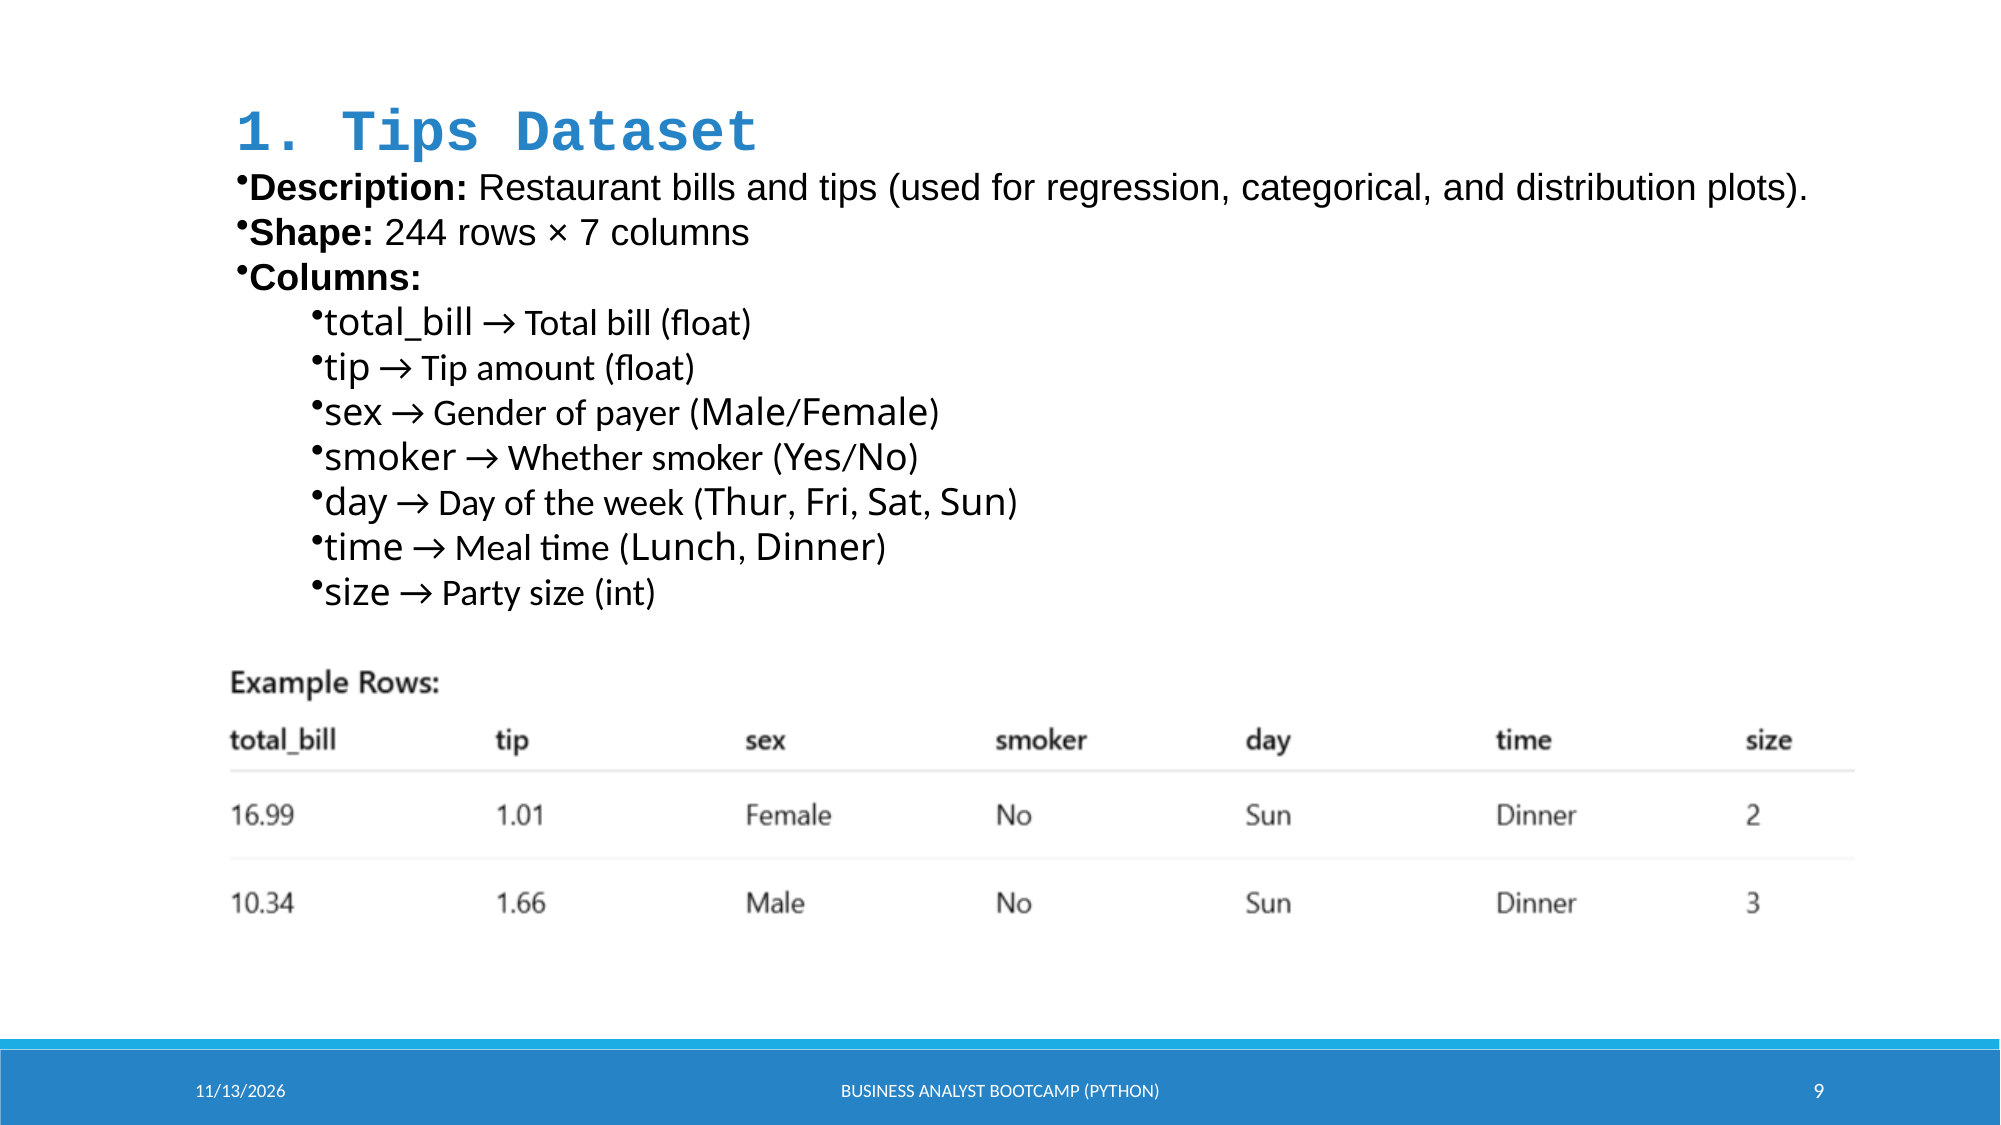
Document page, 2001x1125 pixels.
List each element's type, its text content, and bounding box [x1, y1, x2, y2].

text_box 1. Tips Dataset Description: Restaurant bills and tips (used for regression, categorical, and distribution plots). Shape: 244 rows × 7 columns Columns: total_bill → Total bill (float) tip → Tip amount (float) sex → Gender of payer (Male/Female) smoker → Whether smoker (Yes/No) day → Day of the week (Thur, Fri, Sat, Sun) time → Meal time (Lunch, Dinner) size → Party size (int) [221, 84, 1825, 650]
slide_number 9 [1624, 1059, 1840, 1120]
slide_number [180, 1059, 586, 1120]
picture [211, 654, 1855, 967]
footer Business Analyst Bootcamp (PYTHON) [604, 1059, 1396, 1120]
